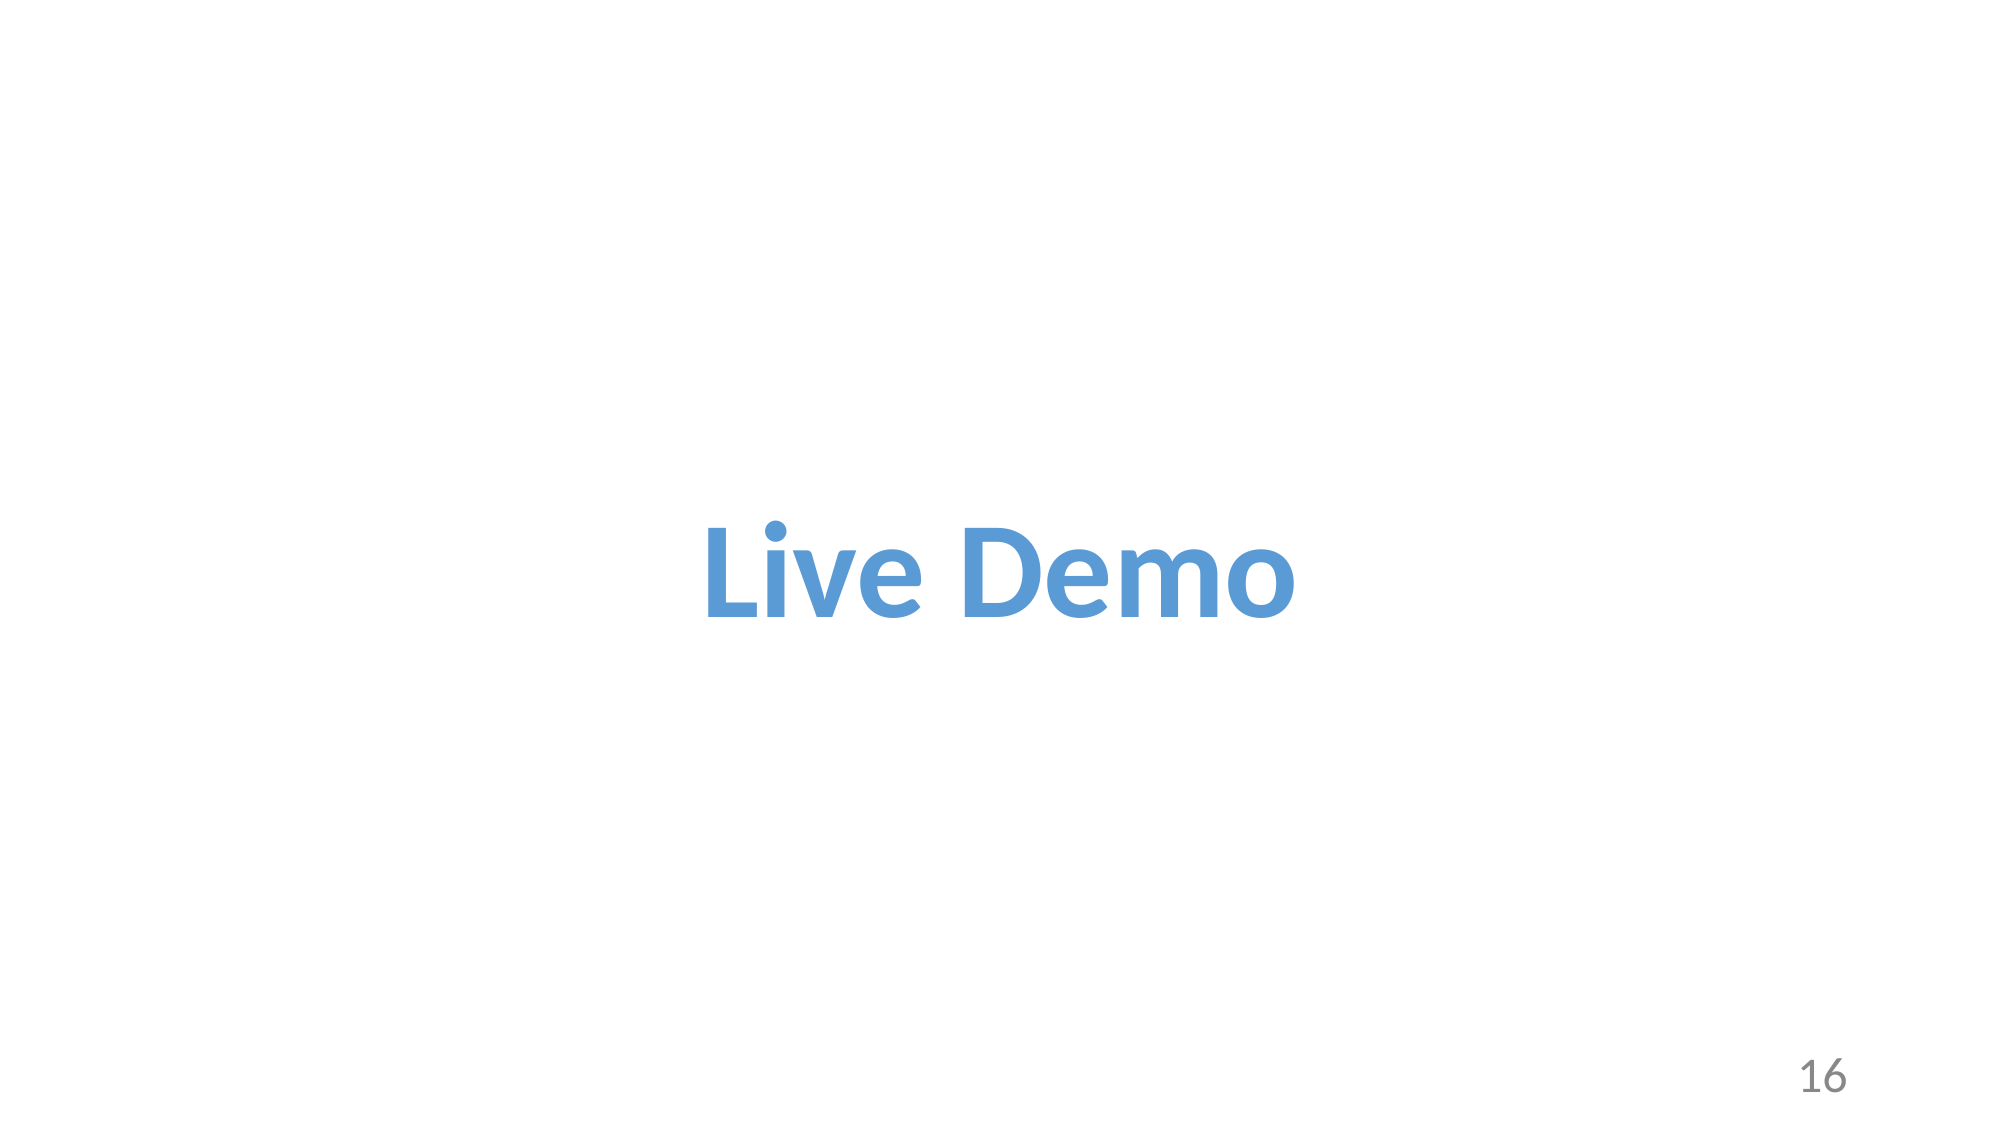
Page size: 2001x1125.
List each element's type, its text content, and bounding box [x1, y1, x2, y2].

text_box Live Demo [429, 436, 1571, 689]
slide_number 16 [1749, 1042, 1863, 1103]
